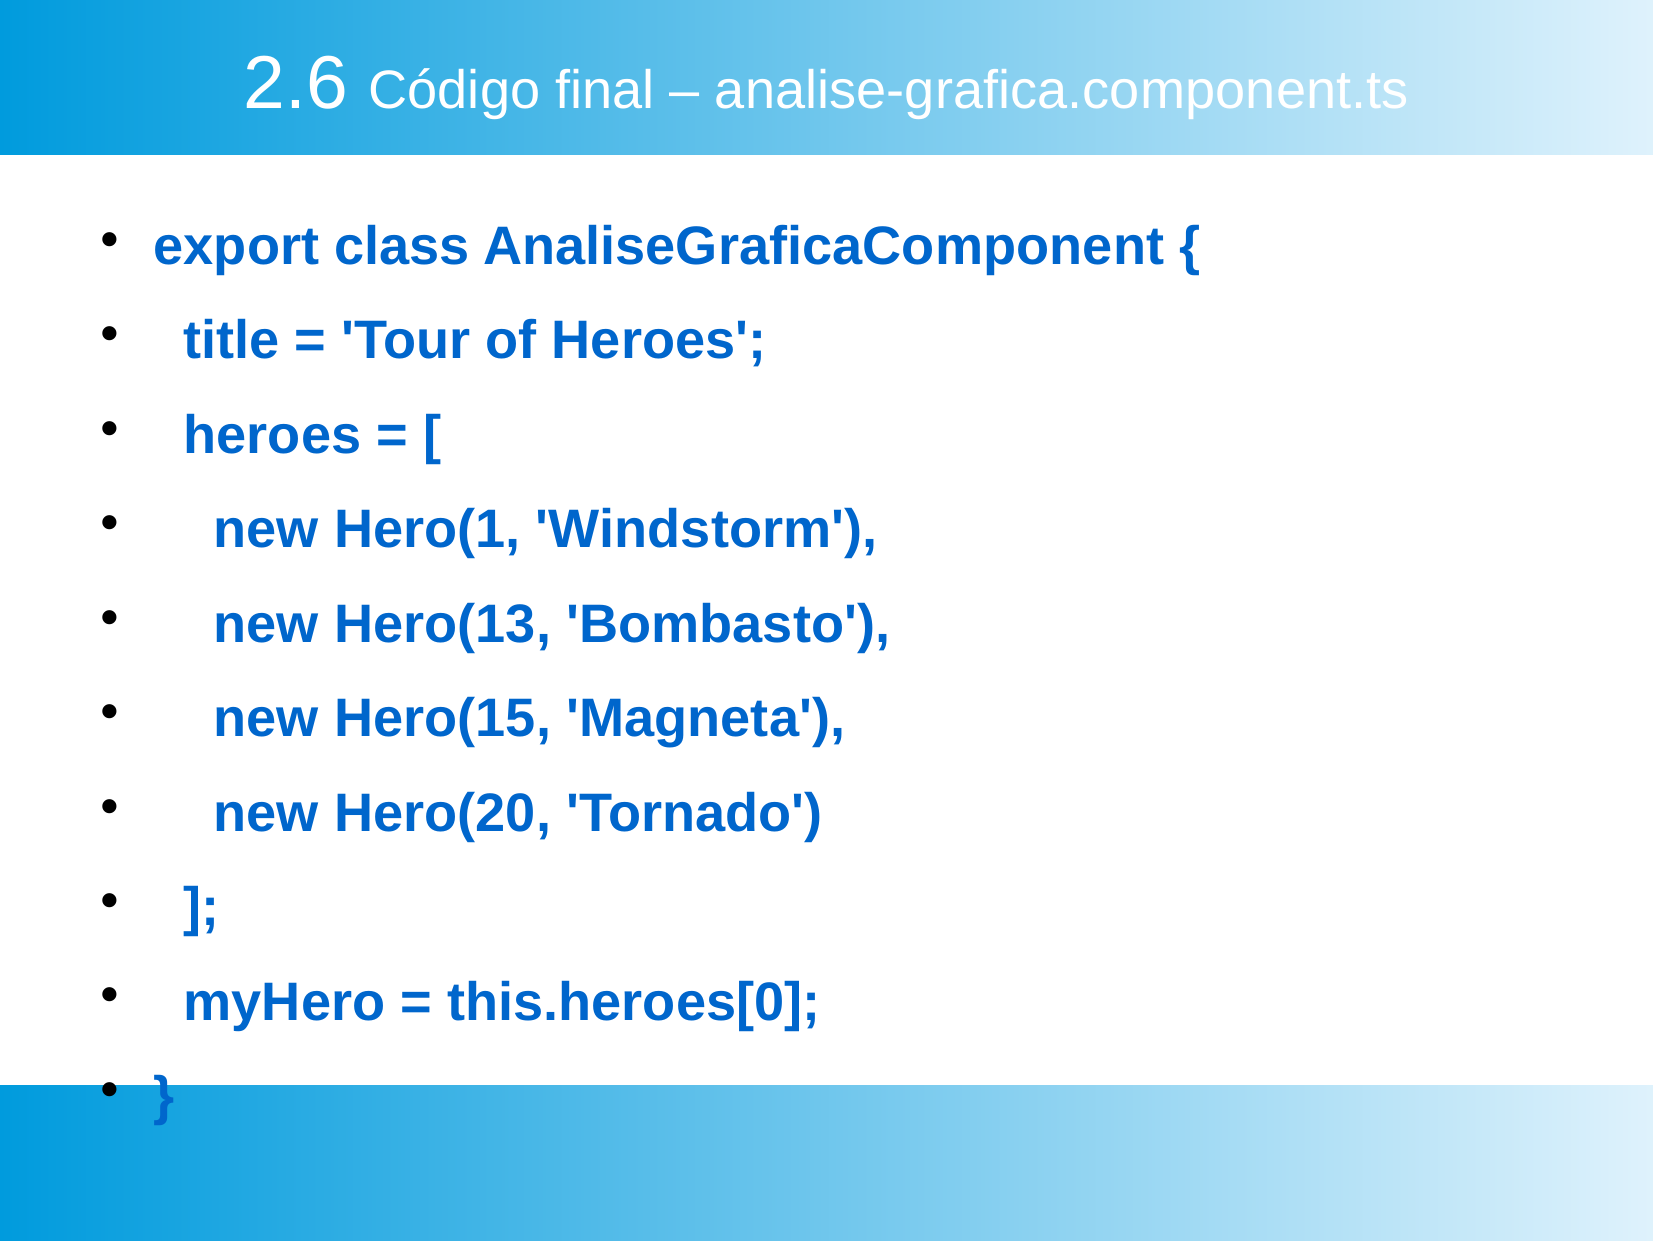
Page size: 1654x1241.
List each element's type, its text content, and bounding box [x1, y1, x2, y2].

text_box export class AnaliseGraficaComponent { title = 'Tour of Heroes'; heroes = [ new Hero(1, 'Windstorm'), new Hero(13, 'Bombasto'), new Hero(15, 'Magneta'), new Hero(20, 'Tornado') ]; myHero = this.heroes[0]; } [82, 209, 1571, 1035]
text_box 2.6 Código final – analise-grafica.component.ts [82, 5, 1571, 151]
